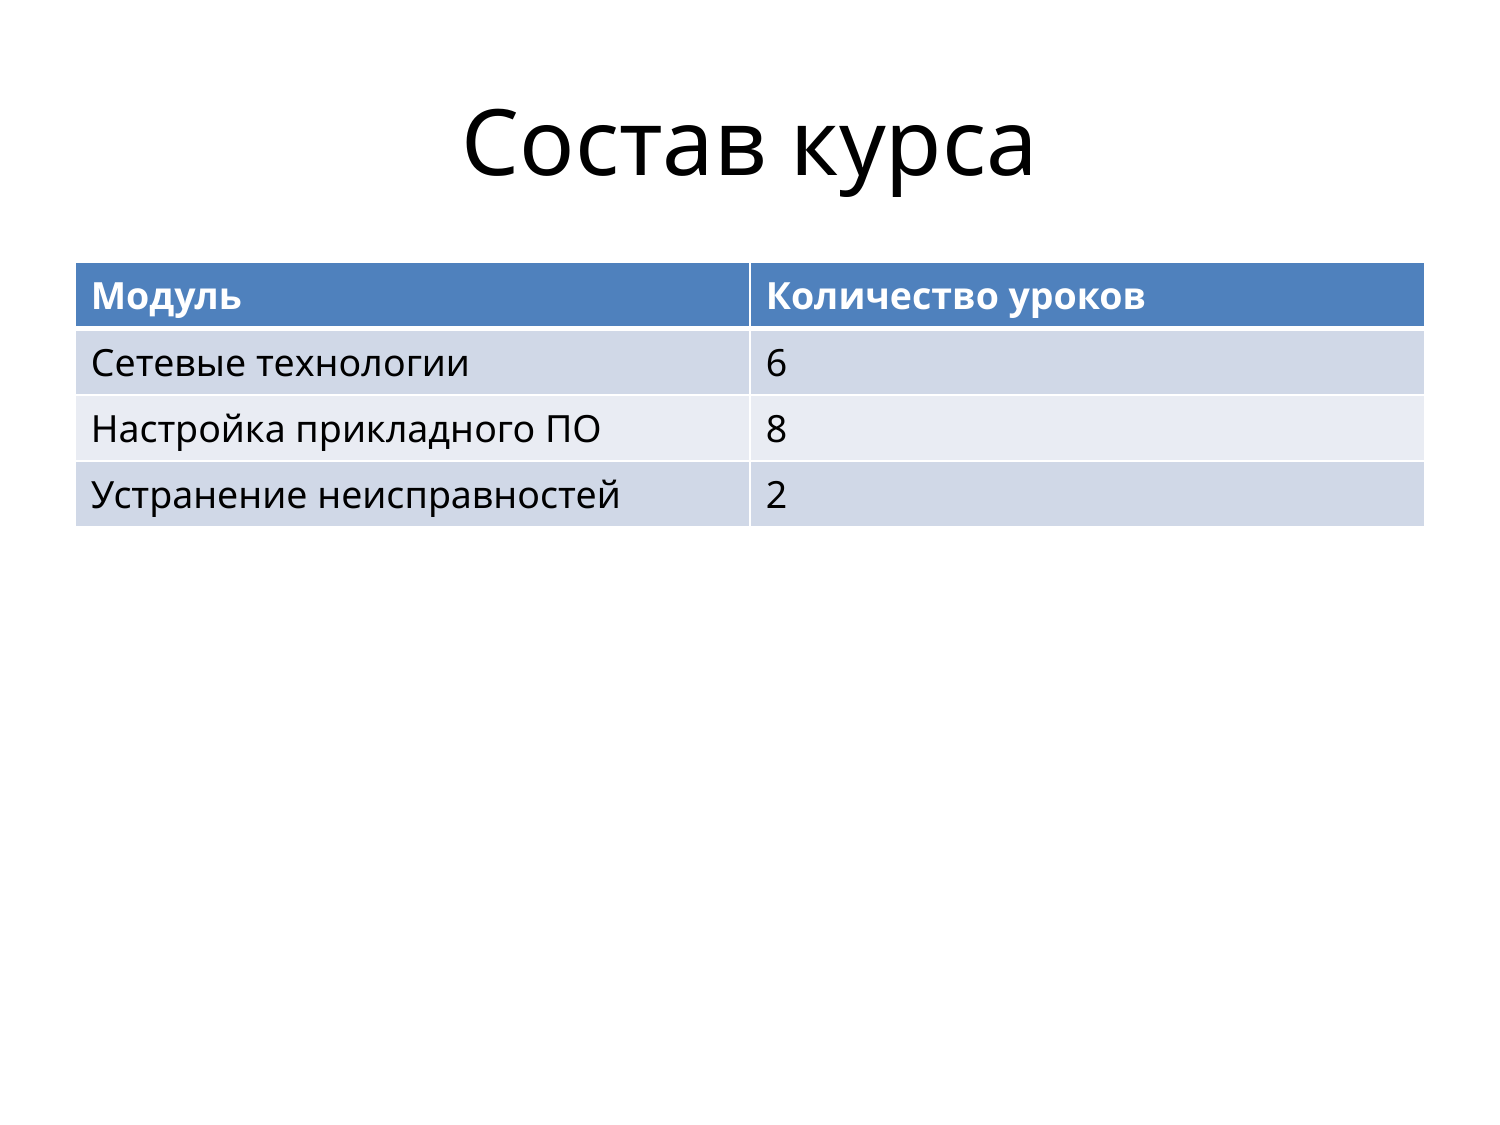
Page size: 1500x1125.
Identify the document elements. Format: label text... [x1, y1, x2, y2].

table_cell 6 [751, 331, 1424, 394]
title Состав курса [75, 45, 1425, 233]
table_cell 8 [751, 396, 1424, 460]
table_cell Устранение неисправностей [76, 462, 749, 526]
table_cell Сетевые технологии [76, 331, 749, 394]
table_header Количество уроков [751, 263, 1424, 326]
table_header Модуль [76, 263, 749, 326]
table_cell 2 [751, 462, 1424, 526]
table_cell Настройка прикладного ПО [76, 396, 749, 460]
